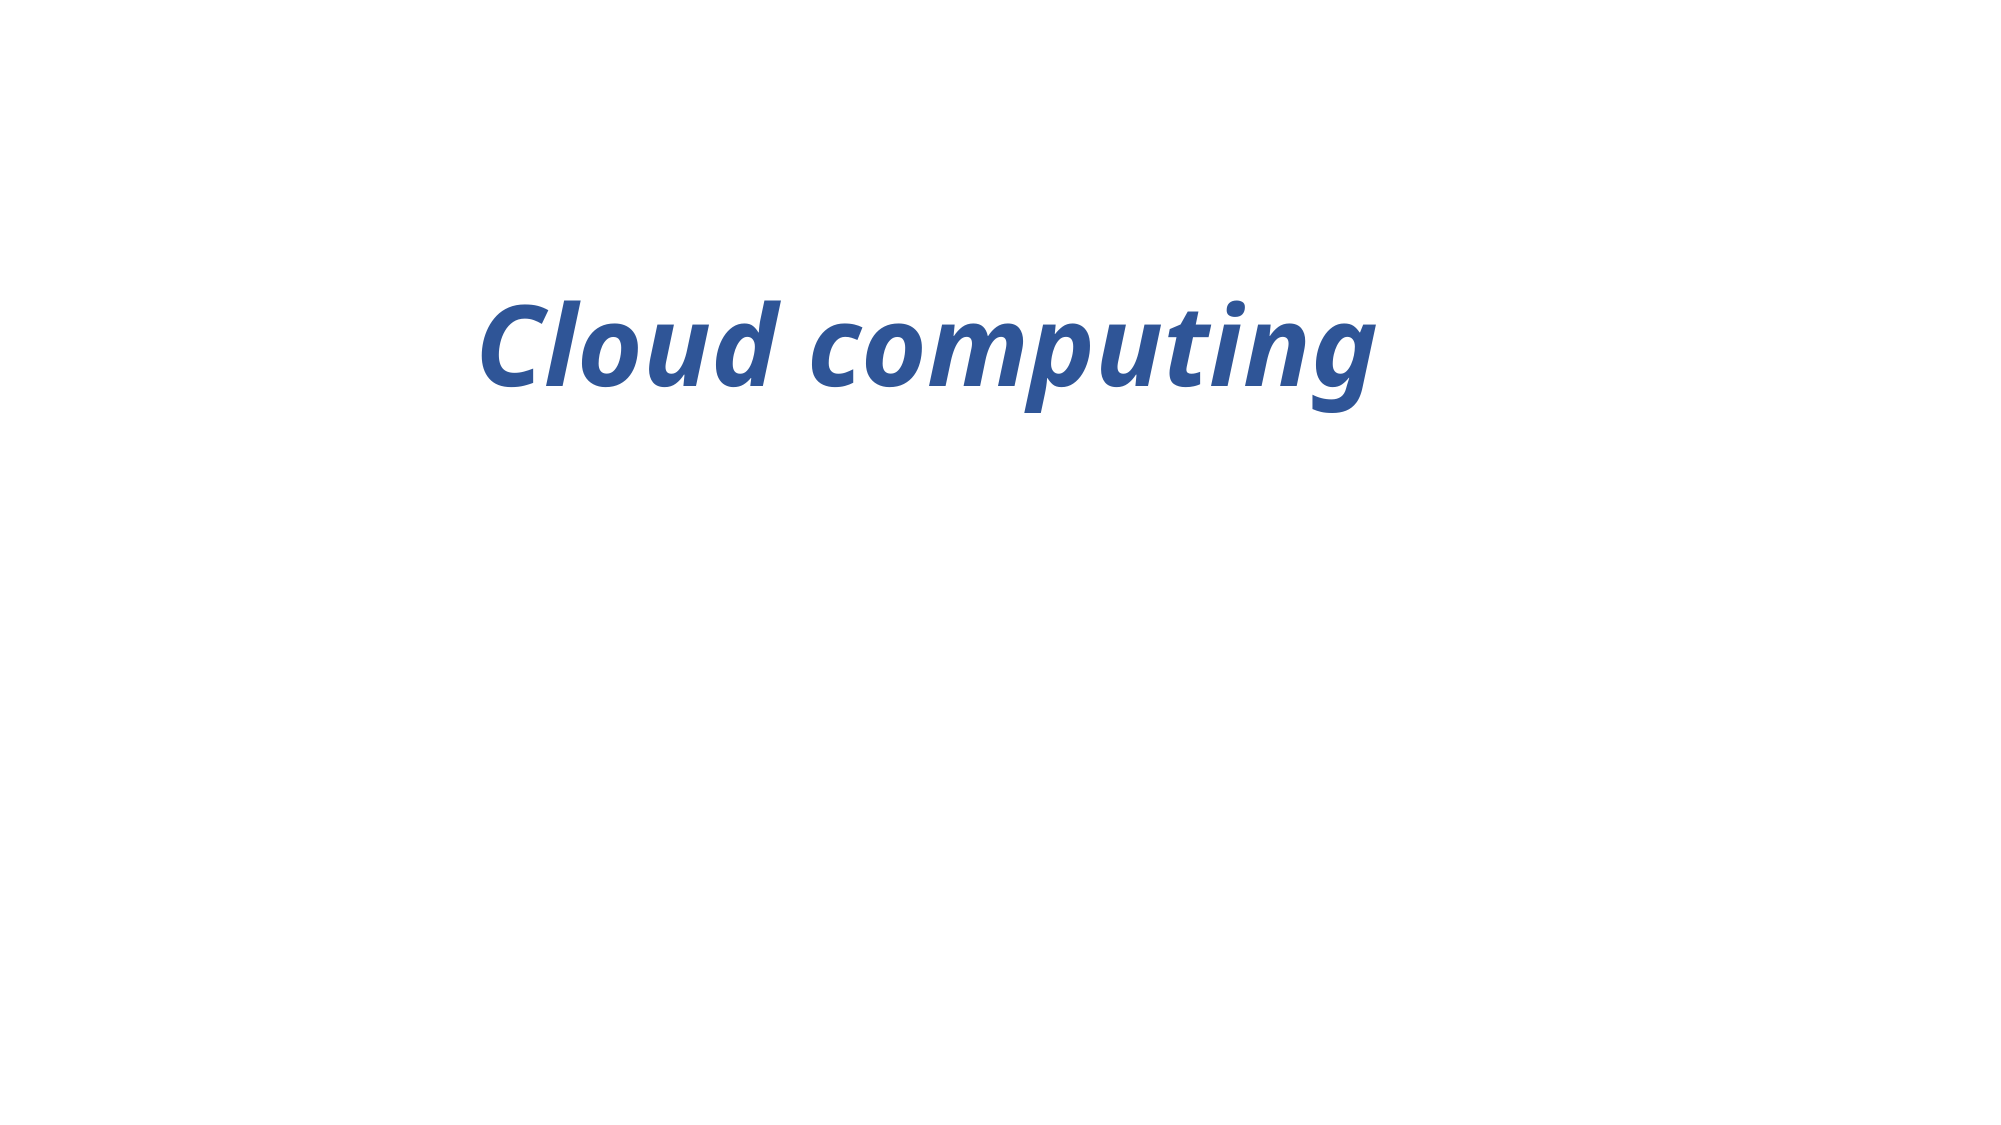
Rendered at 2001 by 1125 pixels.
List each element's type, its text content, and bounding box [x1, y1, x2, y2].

text_box Cloud computing [460, 266, 1545, 416]
